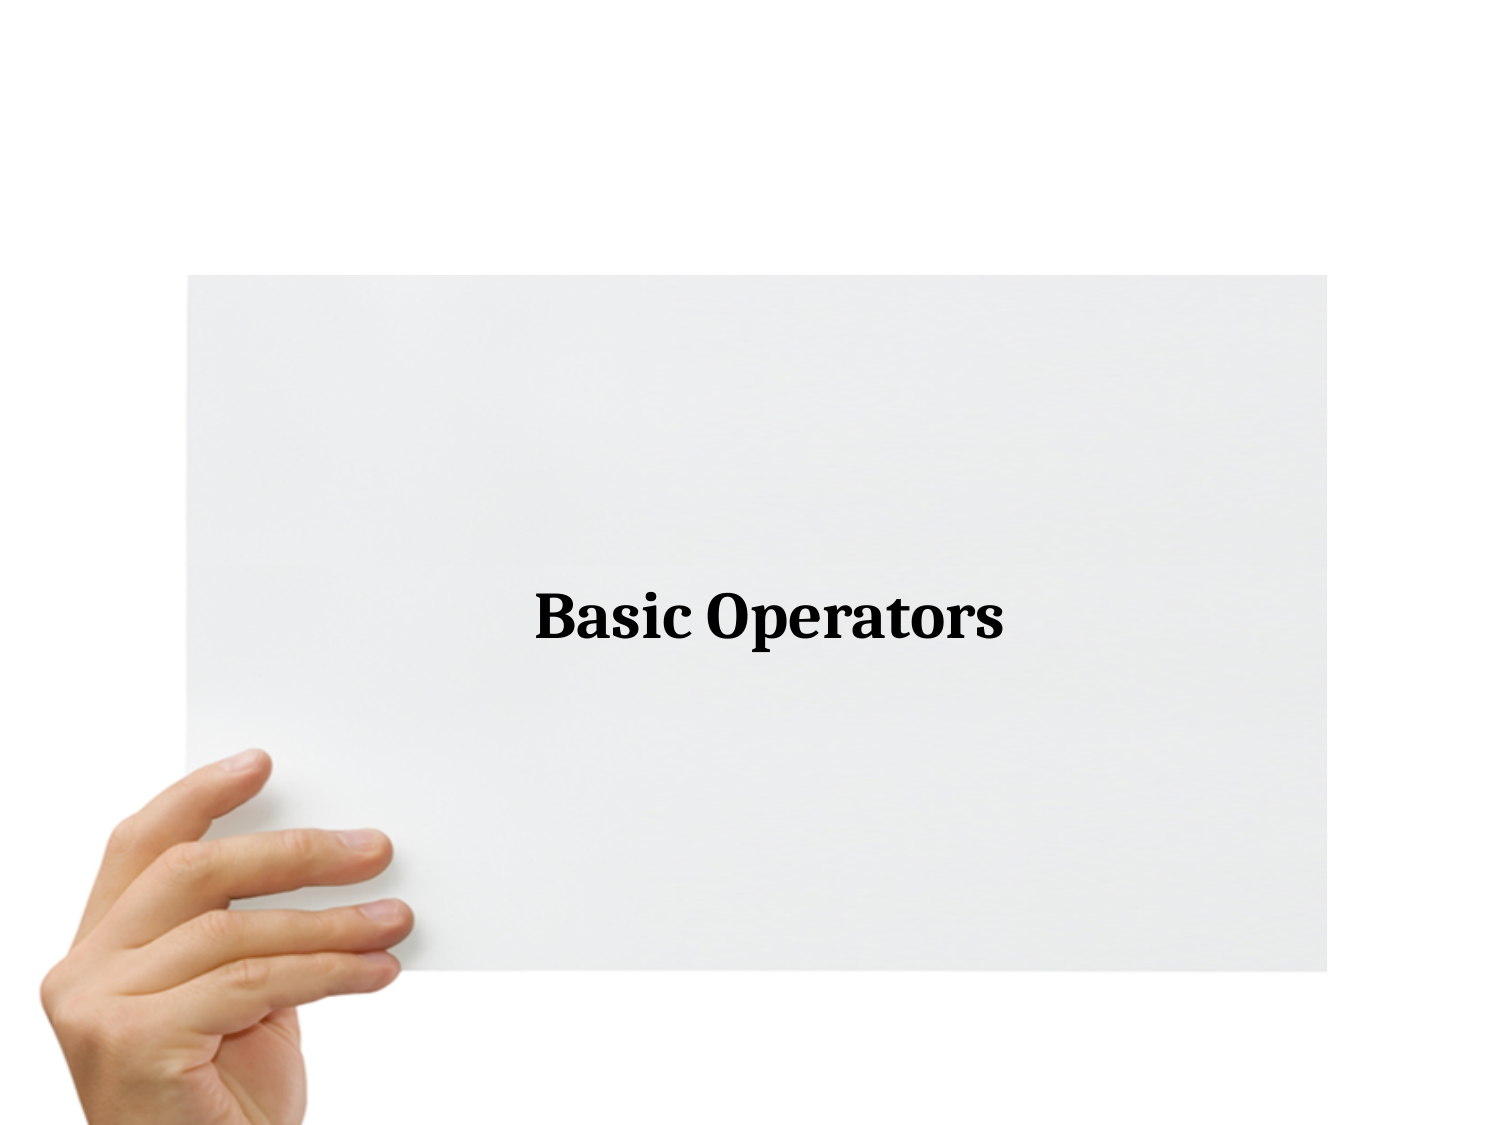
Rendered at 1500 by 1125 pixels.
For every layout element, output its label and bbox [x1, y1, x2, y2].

text_box [0, 0, 1500, 1125]
picture [24, 274, 1328, 1125]
